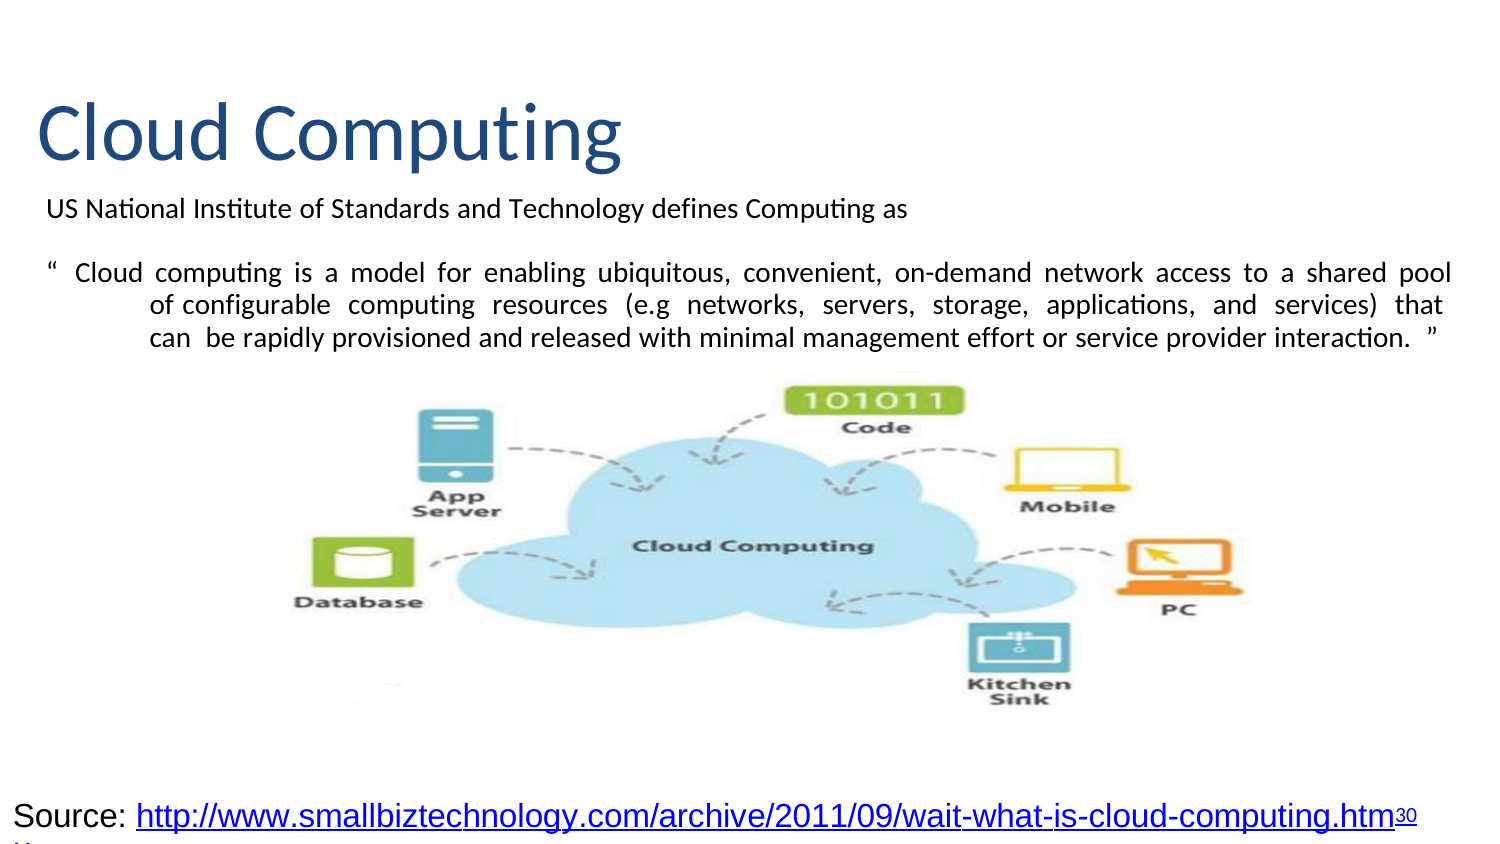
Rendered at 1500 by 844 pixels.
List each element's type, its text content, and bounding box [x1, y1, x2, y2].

text_box Cloud Computing [35, 77, 626, 177]
text_box Source: http://www.smallbiztechnology.com/archive/2011/09/wait-what-is-cloud-computing.htm30l/ [10, 789, 1419, 844]
text_box [265, 354, 1258, 710]
text_box US National Institute of Standards and Technology defines Computing as “ Cloud computing is a model for enabling ubiquitous, convenient, on-demand network access to a shared pool of configurable computing resources (e.g networks, servers, storage, applications, and services) that can be rapidly provisioned and released with minimal management effort or service provider interaction. ” [43, 189, 1453, 353]
